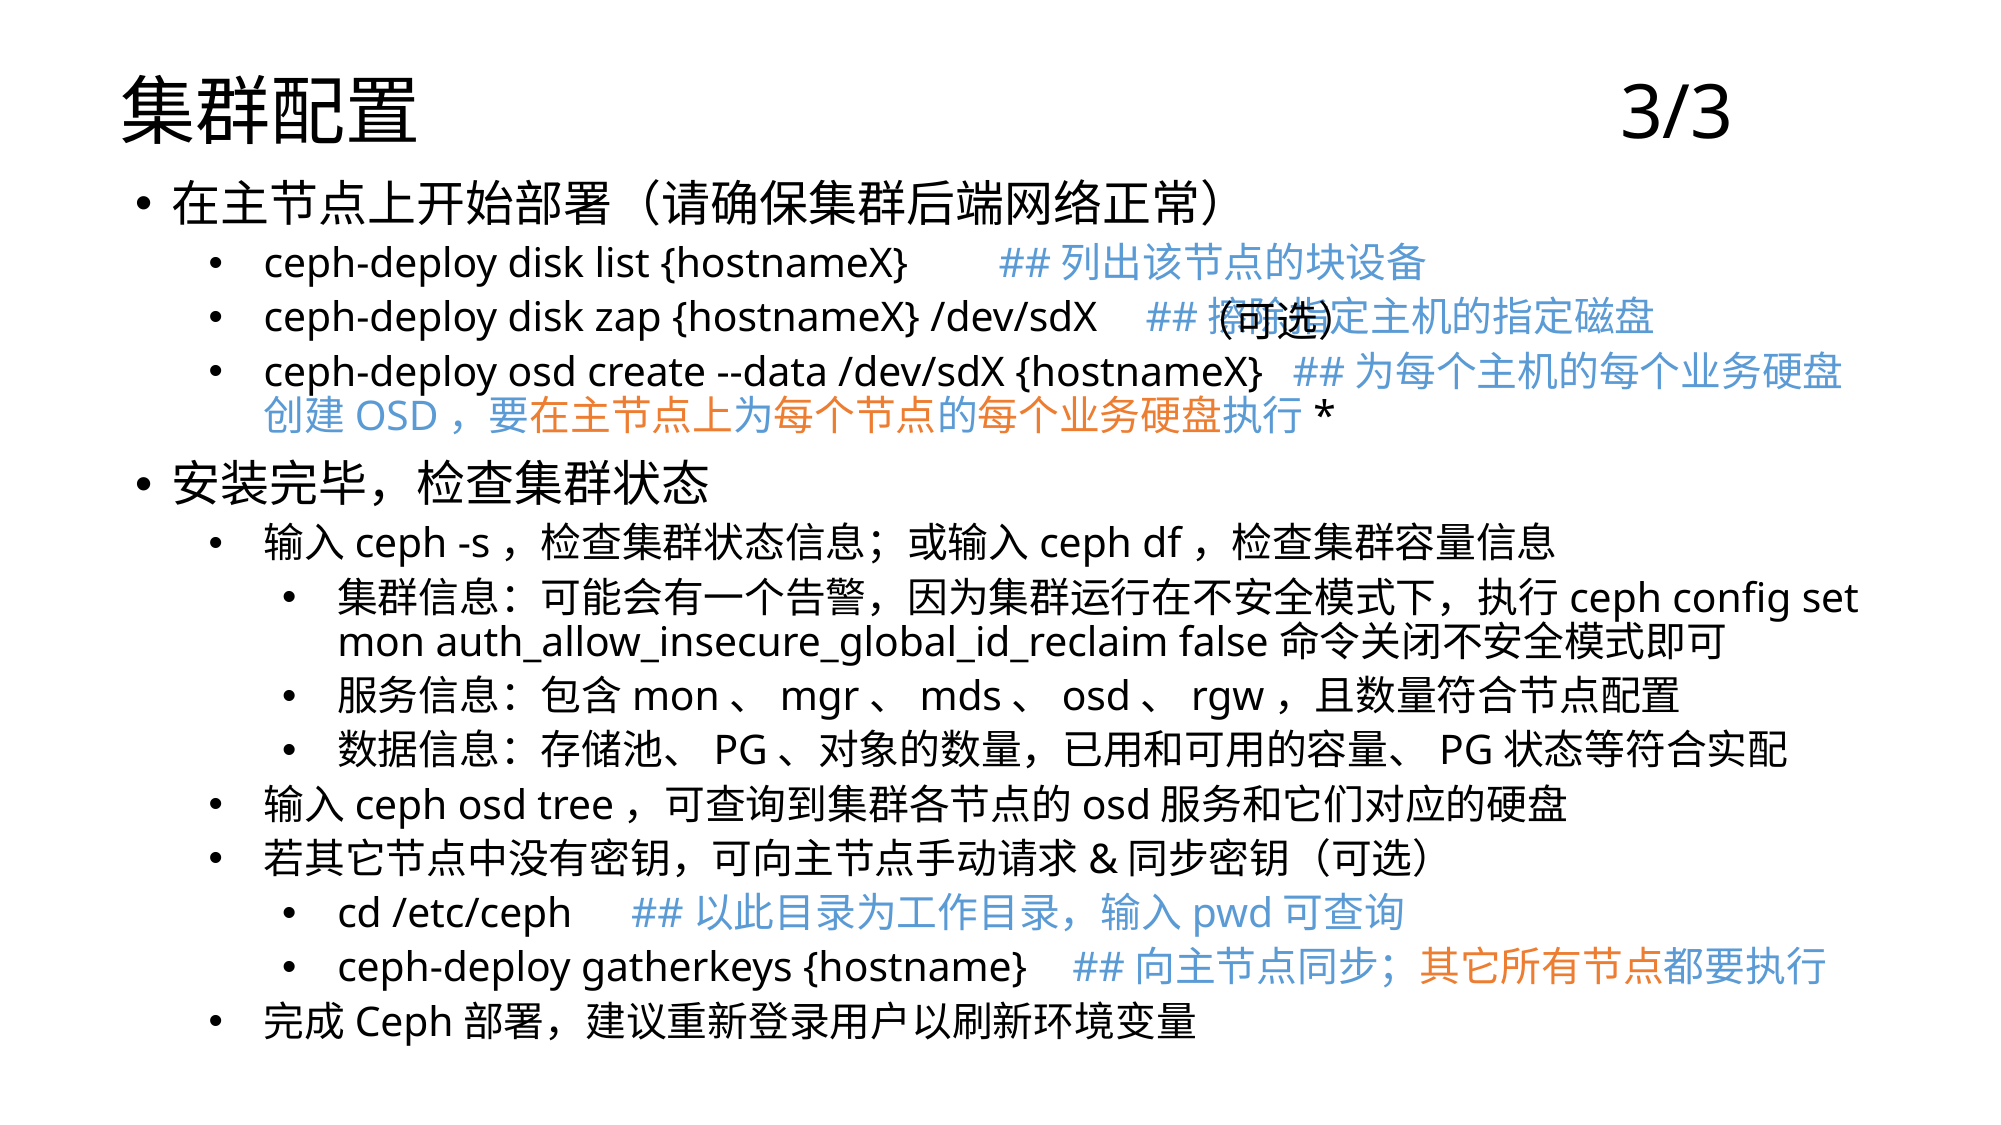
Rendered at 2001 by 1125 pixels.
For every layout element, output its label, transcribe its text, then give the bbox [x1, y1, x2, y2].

list 在主节点上开始部署（请确保集群后端网络正常） ceph-deploy disk list {hostnameX} ##列出该节点的块设备 ceph-deploy disk zap {hostnameX} /dev/sdX ##擦除指定主机的指定磁盘 ceph-deploy osd create --data /dev/sdX {hostnameX} ##为每个主机的每个业务硬盘创建OSD，要在主节点上为每个节点的每个业务硬盘执行* 安装完毕，检查集群状态 输入ceph -s，检查集群状态信息；或输入ceph df，检查集群容量信息 集群信息：可能会有一个告警，因为集群运行在不安全模式下，执行ceph config set mon auth_allow_insecure_global_id_reclaim false命令关闭不安全模式即可 服务信息：包含mon、mgr、mds、osd、rgw，且数量符合节点配置 数据信息：存储池、PG、对象的数量，已用和可用的容量、PG状态等符合实配 输入ceph osd tree，可查询到集群各节点的osd服务和它们对应的硬盘 若其它节点中没有密钥，可向主节点手动请求&同步密钥（可选） cd /etc/ceph ##以此目录为工作目录，输入pwd可查询 ceph-deploy gatherkeys {hostname} ##向主节点同步；其它所有节点都要执行 完成Ceph部署，建议重新登录用户以刷新环境变量 [120, 171, 1880, 1125]
text_box （可选） [1178, 287, 1375, 353]
title 集群配置 3/3 [120, 73, 1880, 162]
